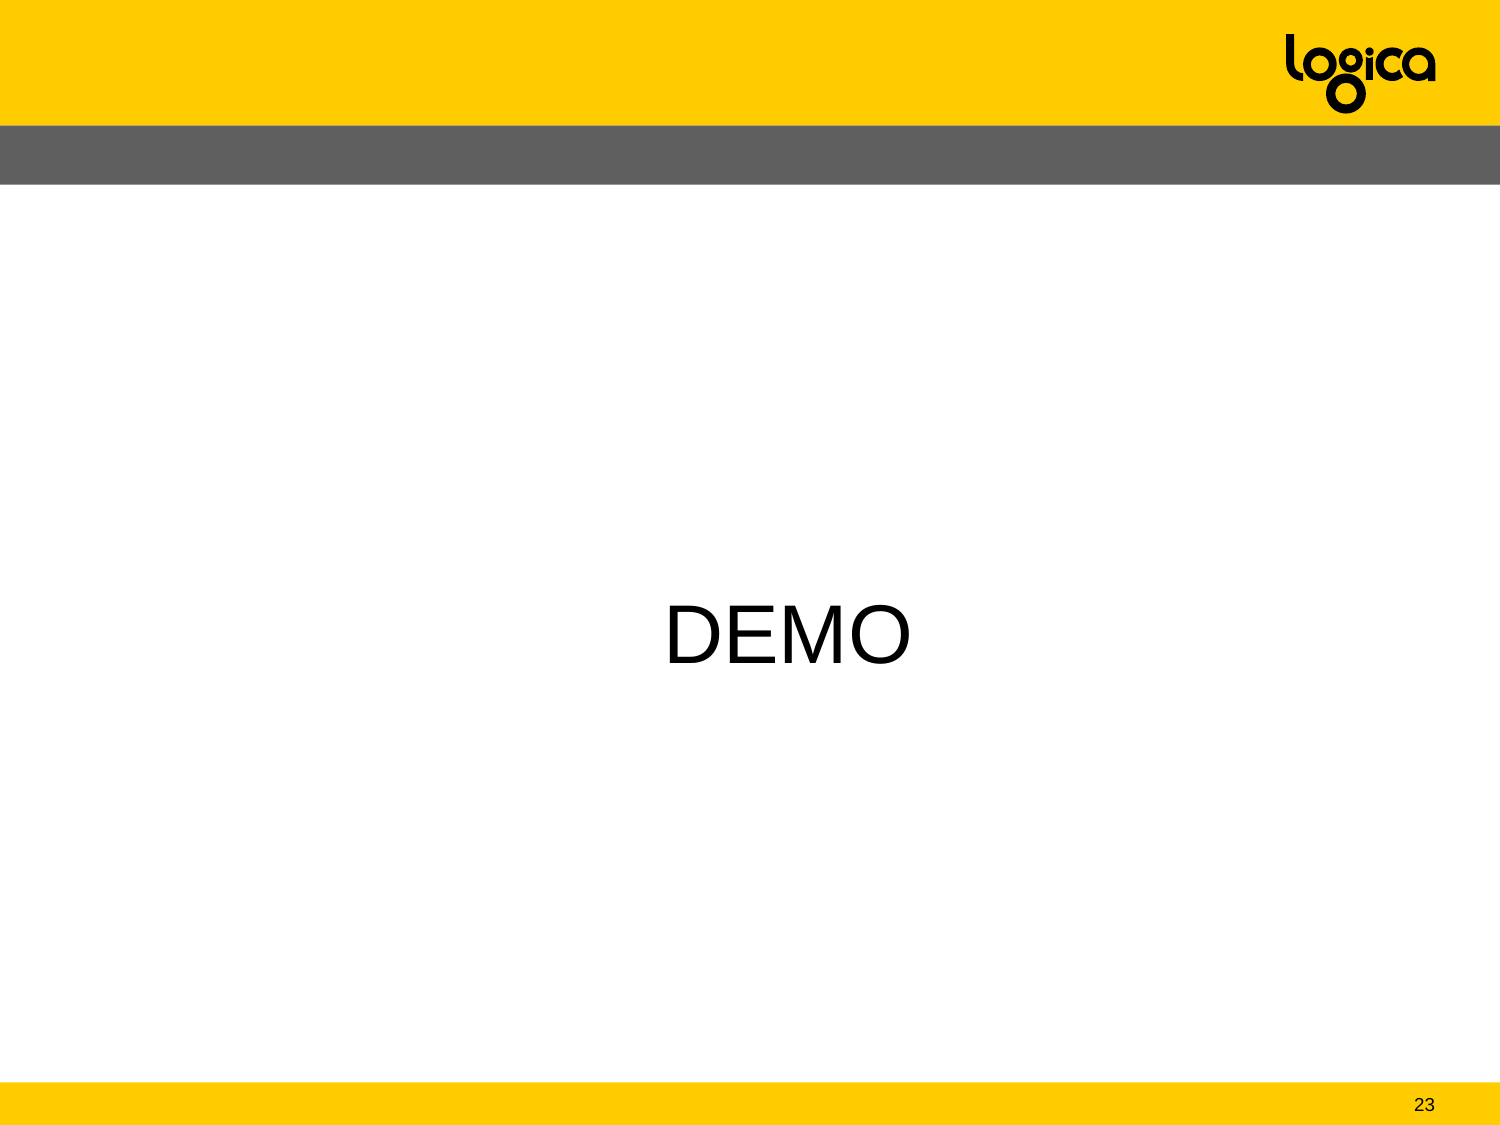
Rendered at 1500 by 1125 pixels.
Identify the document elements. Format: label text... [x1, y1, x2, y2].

list DEMO [64, 187, 1436, 1125]
